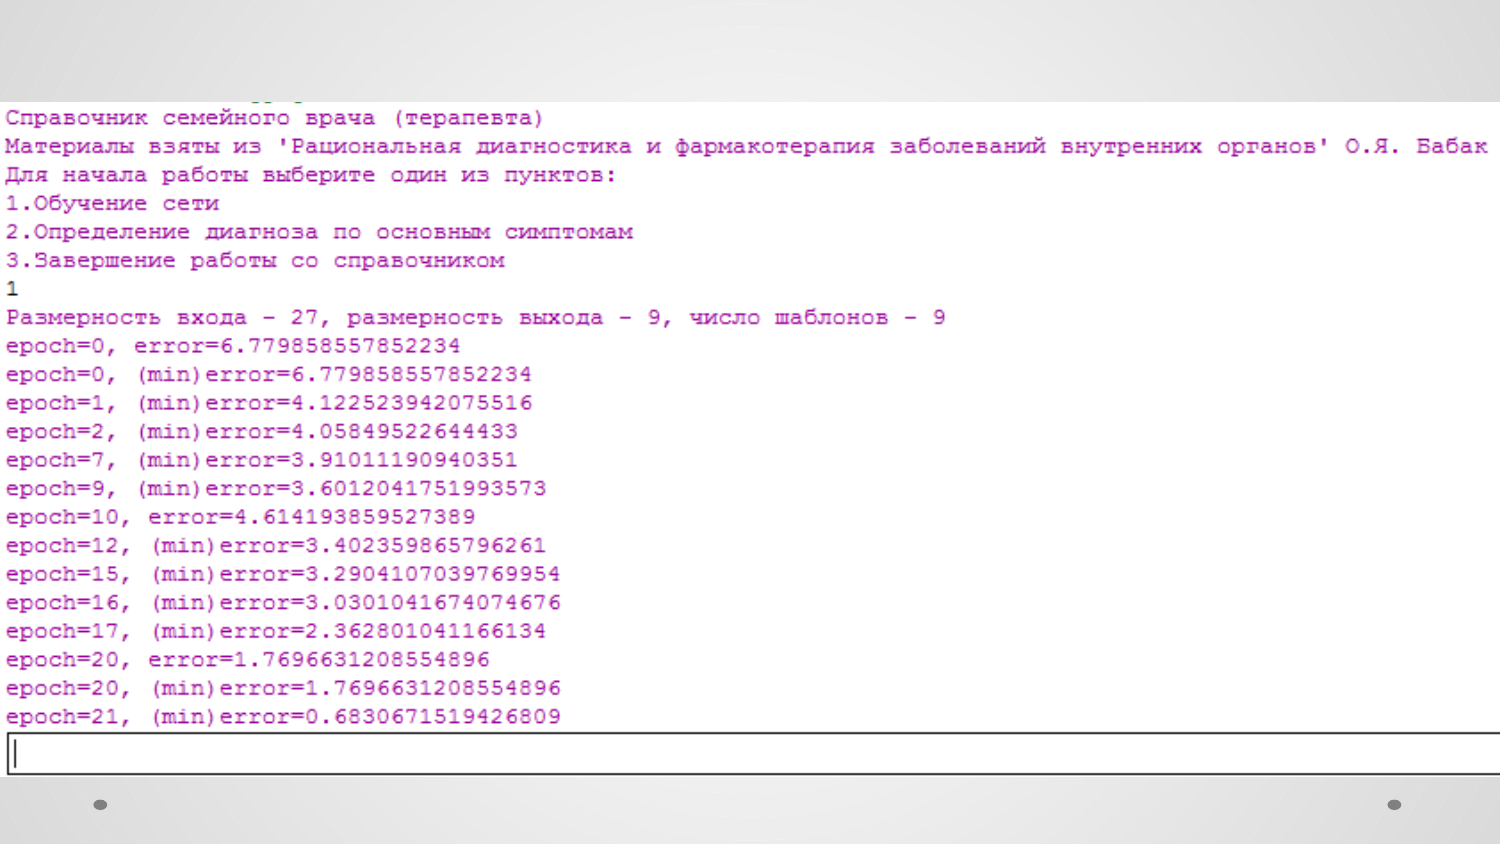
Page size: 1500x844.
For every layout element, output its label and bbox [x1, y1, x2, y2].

picture [0, 102, 1500, 777]
